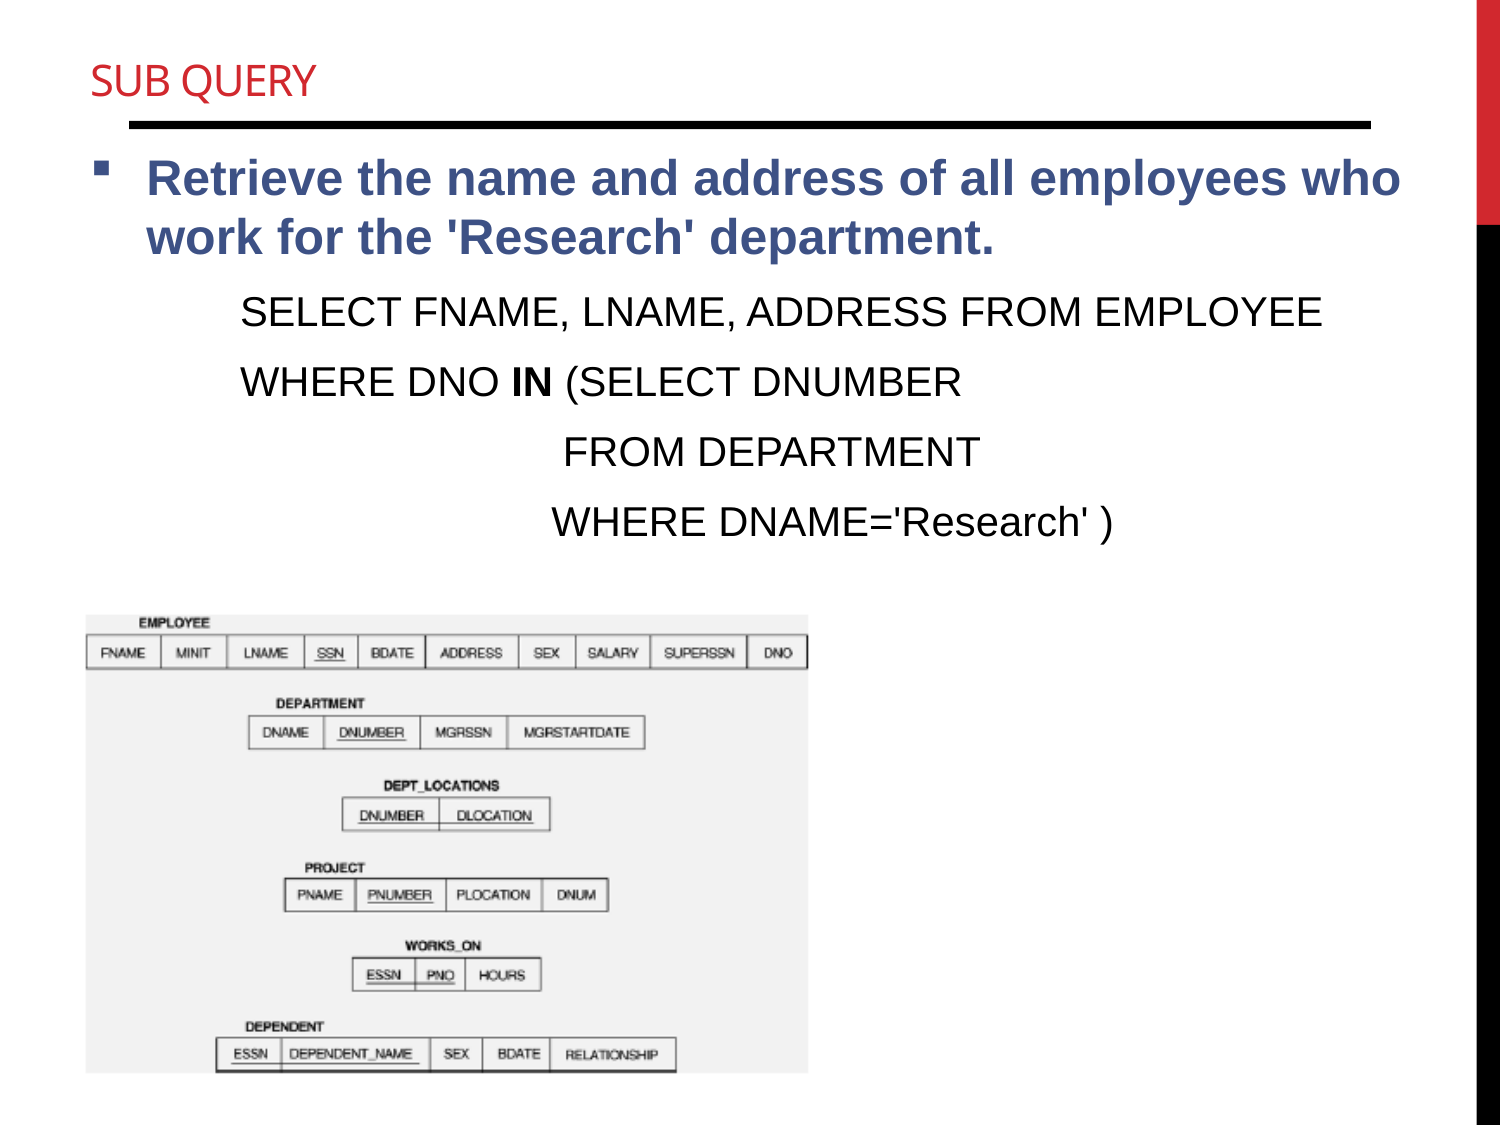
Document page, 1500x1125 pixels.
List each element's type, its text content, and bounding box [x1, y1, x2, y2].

title Sub query [75, 45, 1425, 113]
list Retrieve the name and address of all employees who work for the 'Research' department. SELECT FNAME, LNAME, ADDRESS FROM EMPLOYEE WHERE DNO IN (SELECT DNUMBER FROM DEPARTMENT WHERE DNAME='Research' ) [75, 137, 1425, 1005]
picture [61, 602, 851, 1089]
